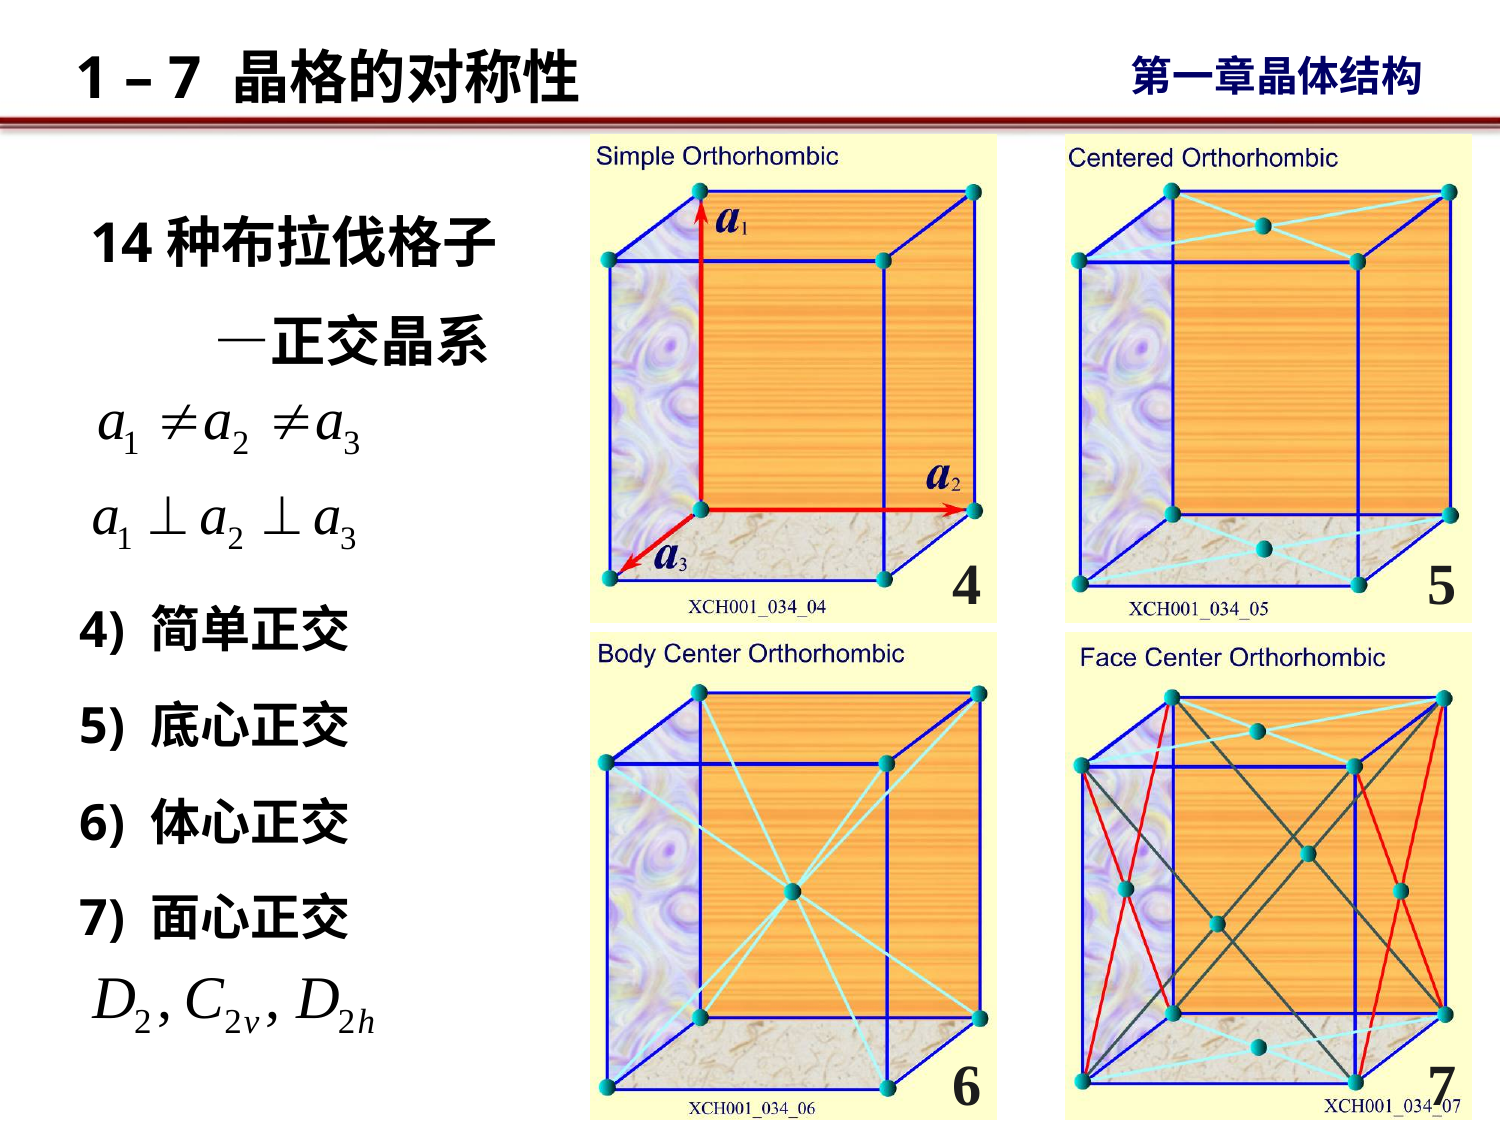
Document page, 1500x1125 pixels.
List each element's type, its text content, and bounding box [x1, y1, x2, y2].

title 14种布拉伐格子 —正交晶系 [75, 131, 569, 381]
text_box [81, 957, 389, 1049]
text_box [82, 477, 367, 564]
text_box 4) 简单正交 5) 底心正交 6) 体心正交 7) 面心正交 [64, 554, 465, 954]
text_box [87, 380, 373, 469]
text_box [589, 134, 1473, 1125]
picture [0, 0, 1500, 1125]
